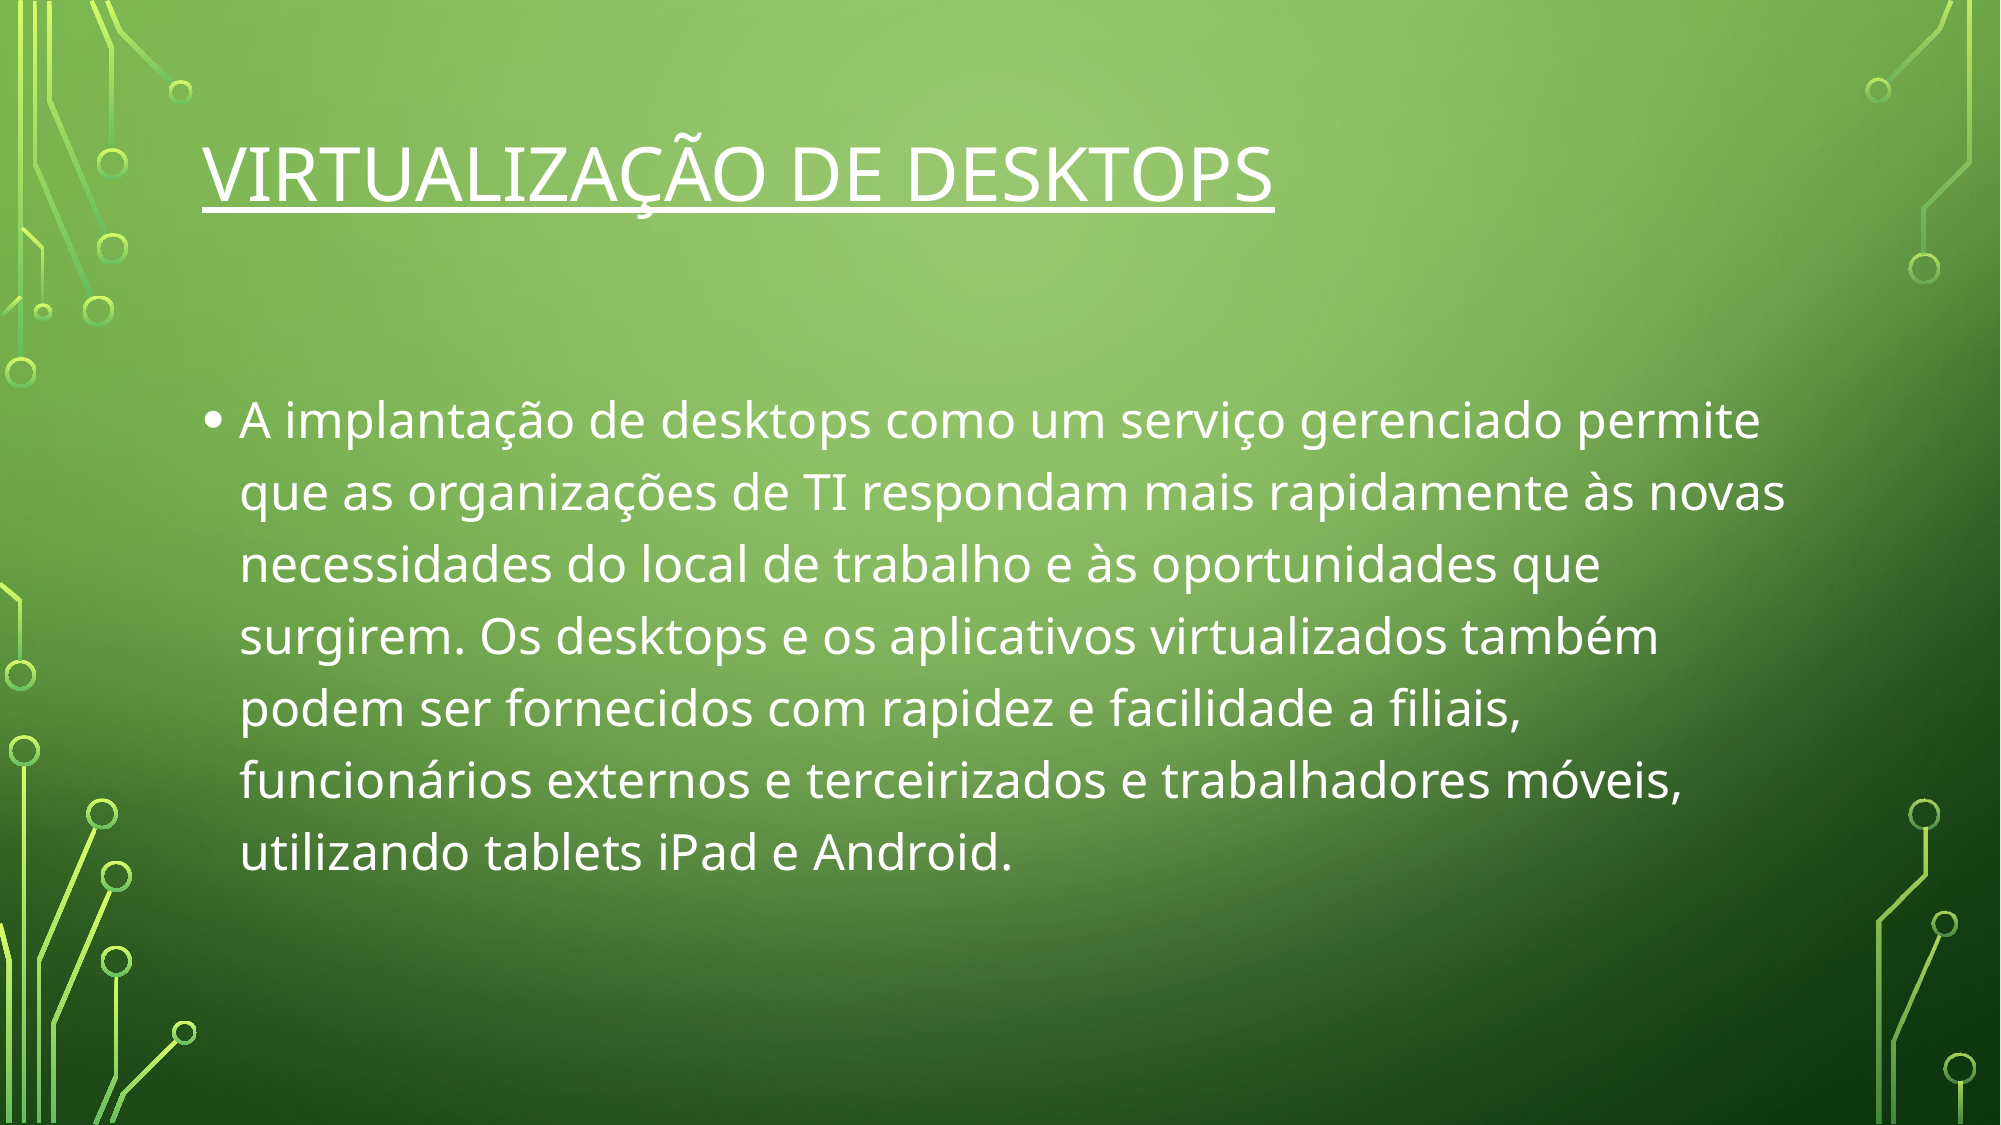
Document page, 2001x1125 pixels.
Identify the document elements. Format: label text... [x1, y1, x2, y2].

title Virtualização de desktops [187, 101, 1813, 344]
list A implantação de desktops como um serviço gerenciado permite que as organizações de TI respondam mais rapidamente às novas necessidades do local de trabalho e às oportunidades que surgirem. Os desktops e os aplicativos virtualizados também podem ser fornecidos com rapidez e facilidade a filiais, funcionários externos e terceirizados e trabalhadores móveis, utilizando tablets iPad e Android. [187, 369, 1813, 950]
